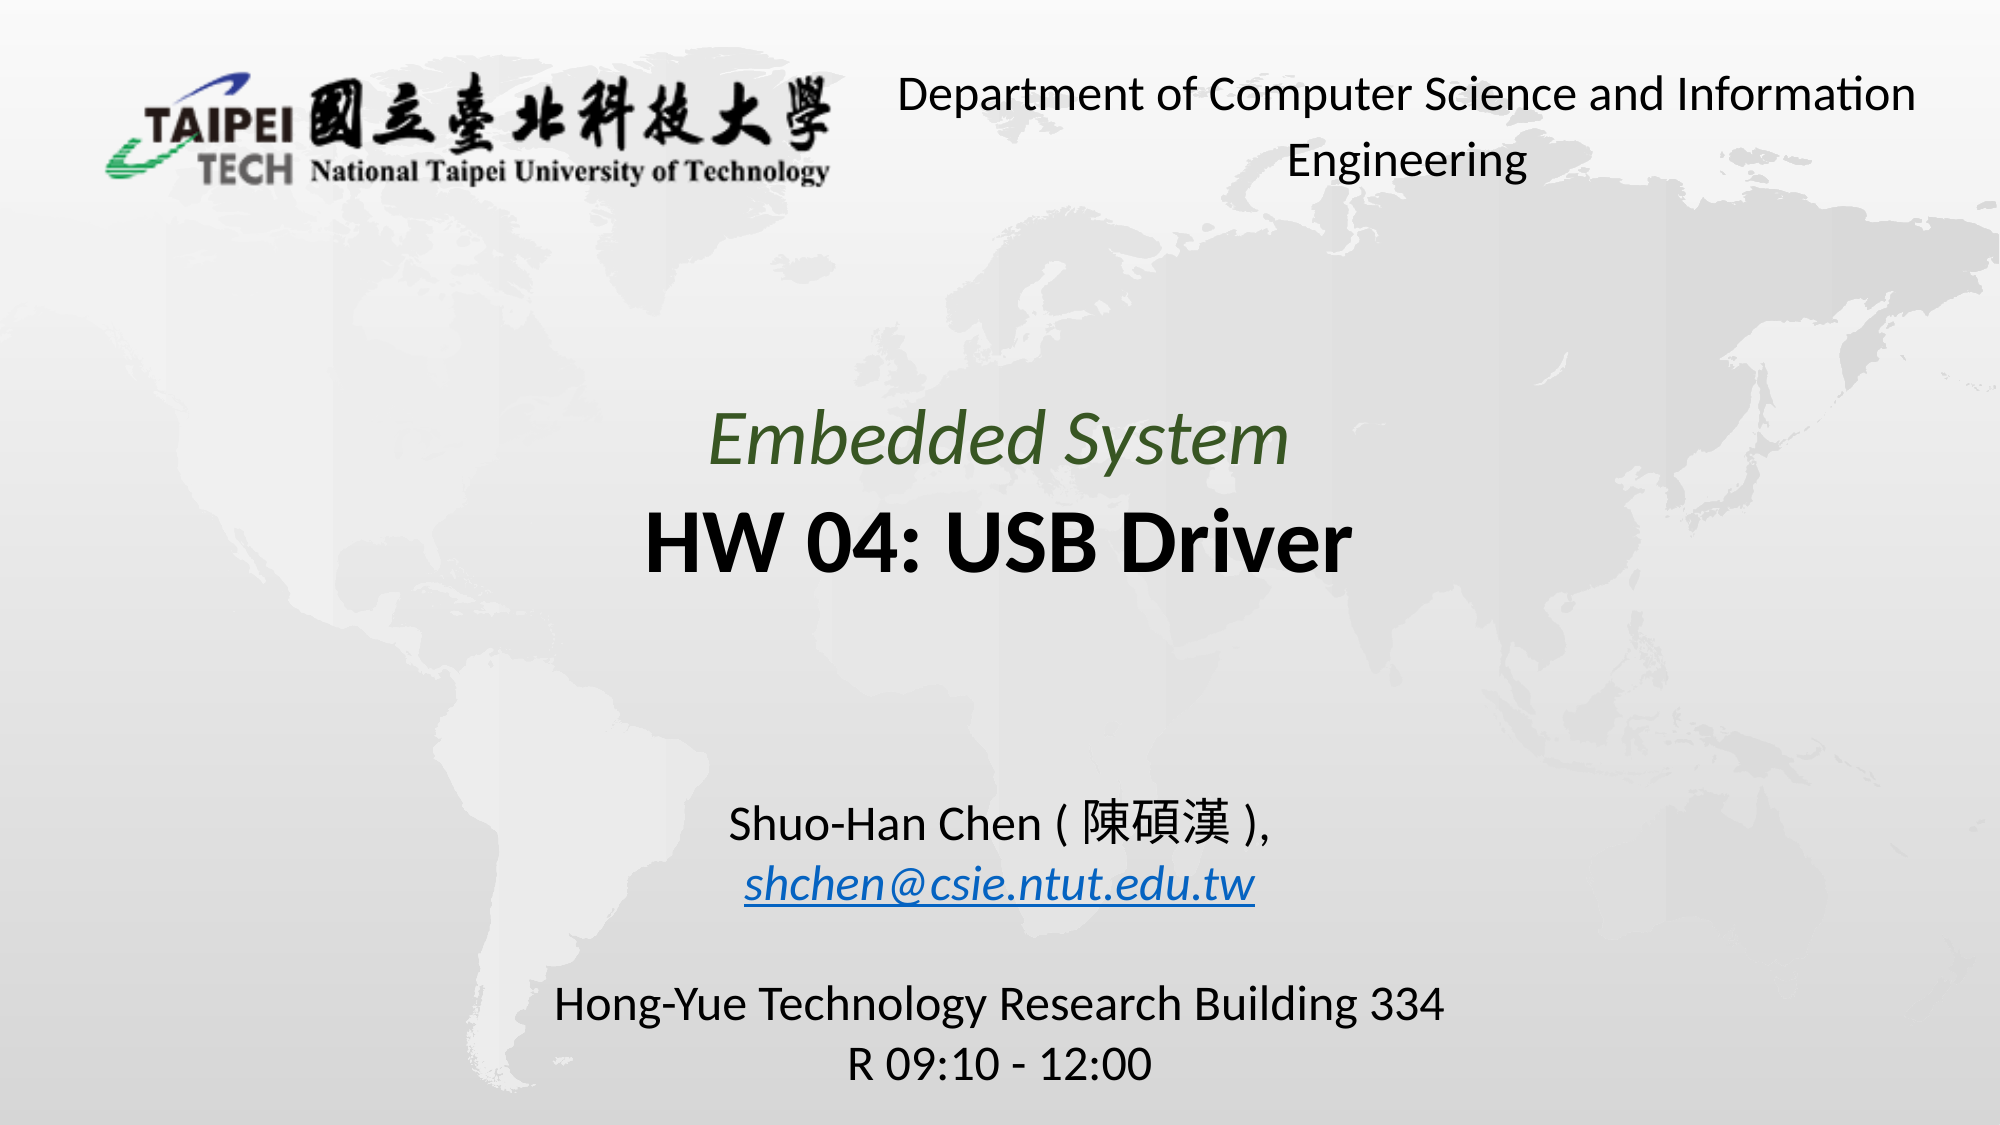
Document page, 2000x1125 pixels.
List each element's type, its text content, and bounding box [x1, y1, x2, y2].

text_box Department of Computer Science and Information Engineering [869, 30, 1945, 195]
picture [101, 70, 840, 190]
subtitle Shuo-Han Chen (陳碩漢), shchen@csie.ntut.edu.tw Hong-Yue Technology Research Building 334 R 09:10 - 12:00 [441, 723, 1558, 1100]
title Embedded System HW 04: USB Driver [199, 314, 1800, 598]
